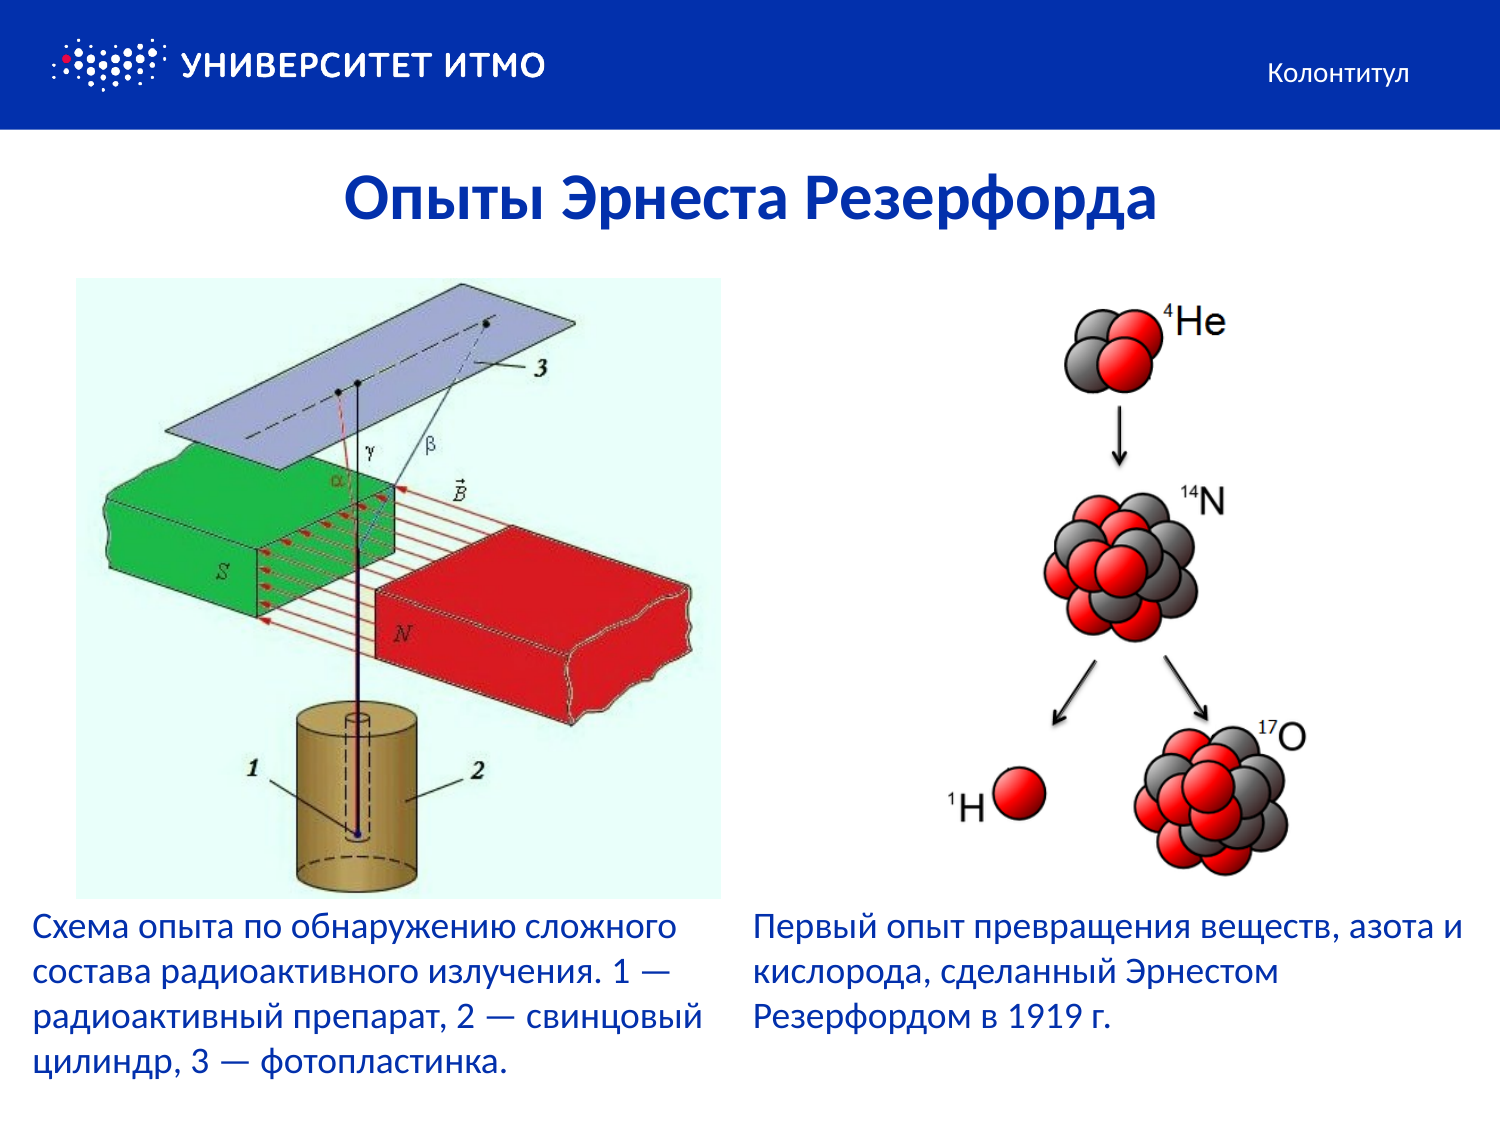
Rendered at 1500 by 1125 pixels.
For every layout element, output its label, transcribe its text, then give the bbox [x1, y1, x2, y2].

text_box Схема опыта по обнаружению сложного состава радиоактивного излучения. 1 — радиоактивный препарат, 2 — свинцовый цилиндр, 3 — фотопластинка. [17, 893, 768, 1088]
title Опыты Эрнеста Резерфорда [76, 125, 1427, 262]
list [76, 278, 721, 900]
text_box Первый опыт превращения веществ, азота и кислорода, сделанный Эрнестом Резерфордом в 1919 г. [738, 893, 1489, 1043]
picture [0, 0, 596, 130]
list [935, 275, 1321, 897]
footer Колонтитул [661, 40, 1425, 101]
